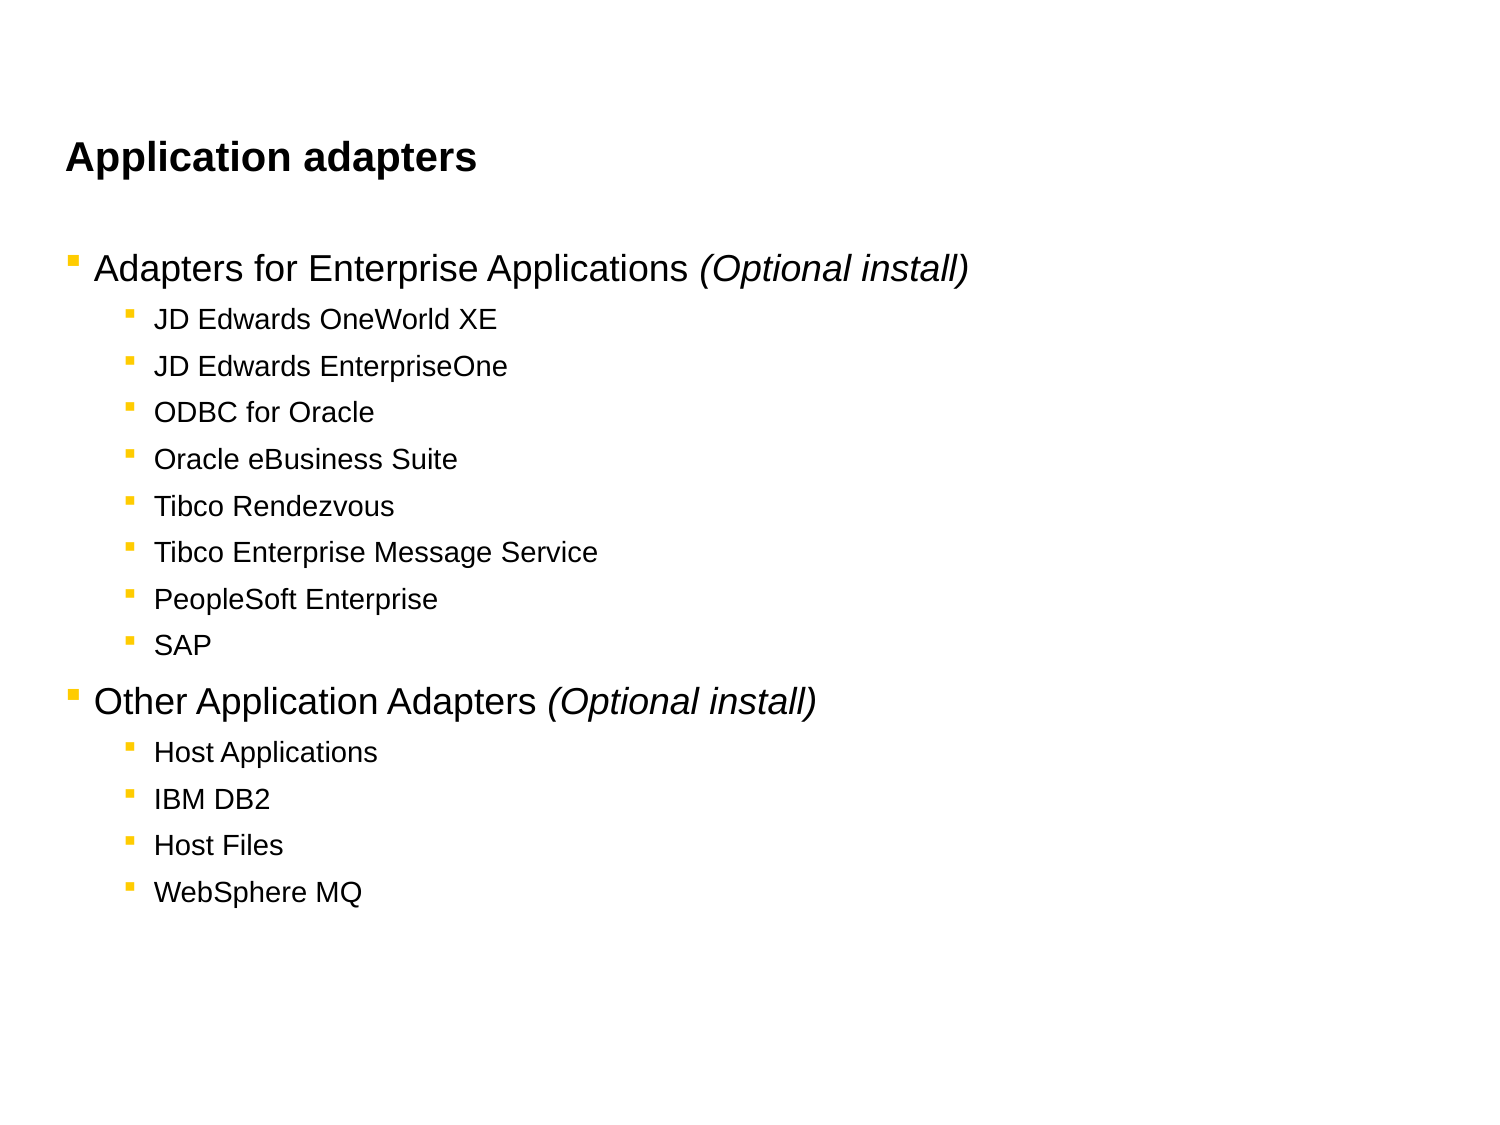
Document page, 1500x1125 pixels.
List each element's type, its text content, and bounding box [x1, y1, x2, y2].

title Application adapters [64, 125, 1436, 185]
list Adapters for Enterprise Applications (Optional install) JD Edwards OneWorld XE JD Edwards EnterpriseOne ODBC for Oracle Oracle eBusiness Suite Tibco Rendezvous Tibco Enterprise Message Service PeopleSoft Enterprise SAP Other Application Adapters (Optional install) Host Applications IBM DB2 Host Files WebSphere MQ [64, 243, 1436, 1000]
